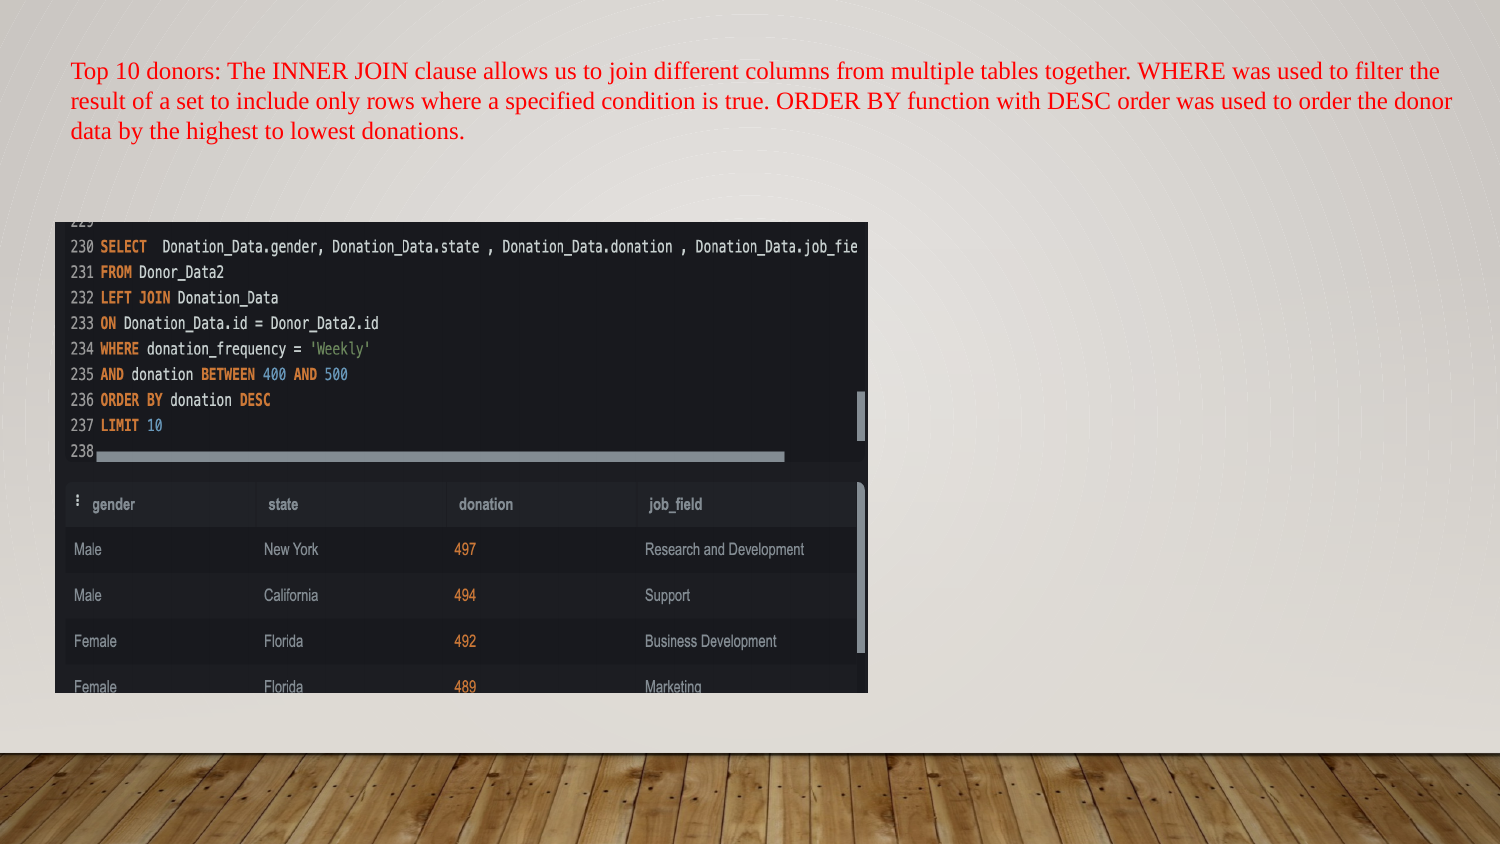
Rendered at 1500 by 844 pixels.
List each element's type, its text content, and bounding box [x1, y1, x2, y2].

picture [0, 753, 1500, 844]
picture [55, 222, 868, 693]
text_box Top 10 donors: The INNER JOIN clause allows us to join different columns from multiple tables together. WHERE was used to filter the result of a set to include only rows where a specified condition is true. ORDER BY function with DESC order was used to order the donor data by the highest to lowest donations. [55, 47, 1500, 152]
